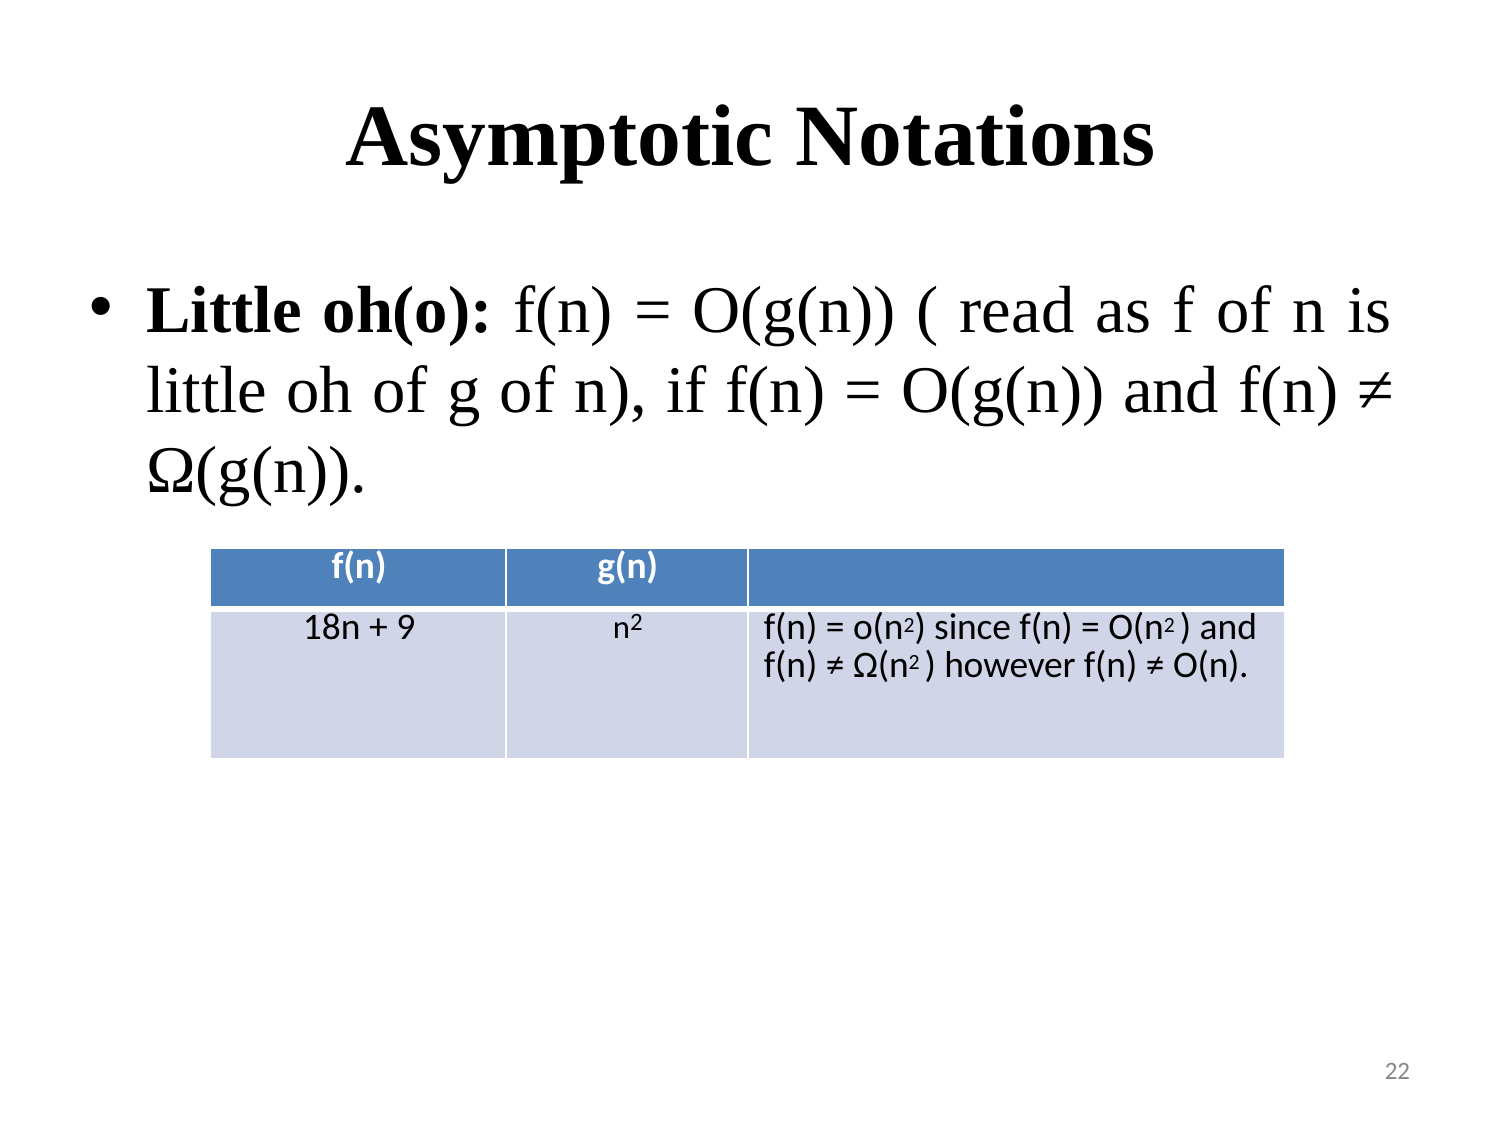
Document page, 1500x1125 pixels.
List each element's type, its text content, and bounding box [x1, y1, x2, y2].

text_box 22 [1380, 1058, 1415, 1085]
text_box Little oh(o): f(n) = O(g(n)) ( read as f of n is little oh of g of n), if f(n) = O(g(n)) and f(n) ≠ Ω(g(n)). [87, 263, 1414, 506]
table_cell n2 [507, 612, 747, 758]
table_cell 18n + 9 [211, 612, 505, 758]
table_header g(n) [507, 549, 747, 606]
title Asymptotic Notations [343, 75, 1156, 263]
table_header [749, 549, 1284, 606]
table_header f(n) [211, 549, 505, 606]
table_cell f(n) = o(n2) since f(n) = O(n2 ) and f(n) ≠ Ω(n2 ) however f(n) ≠ O(n). [749, 612, 1284, 758]
